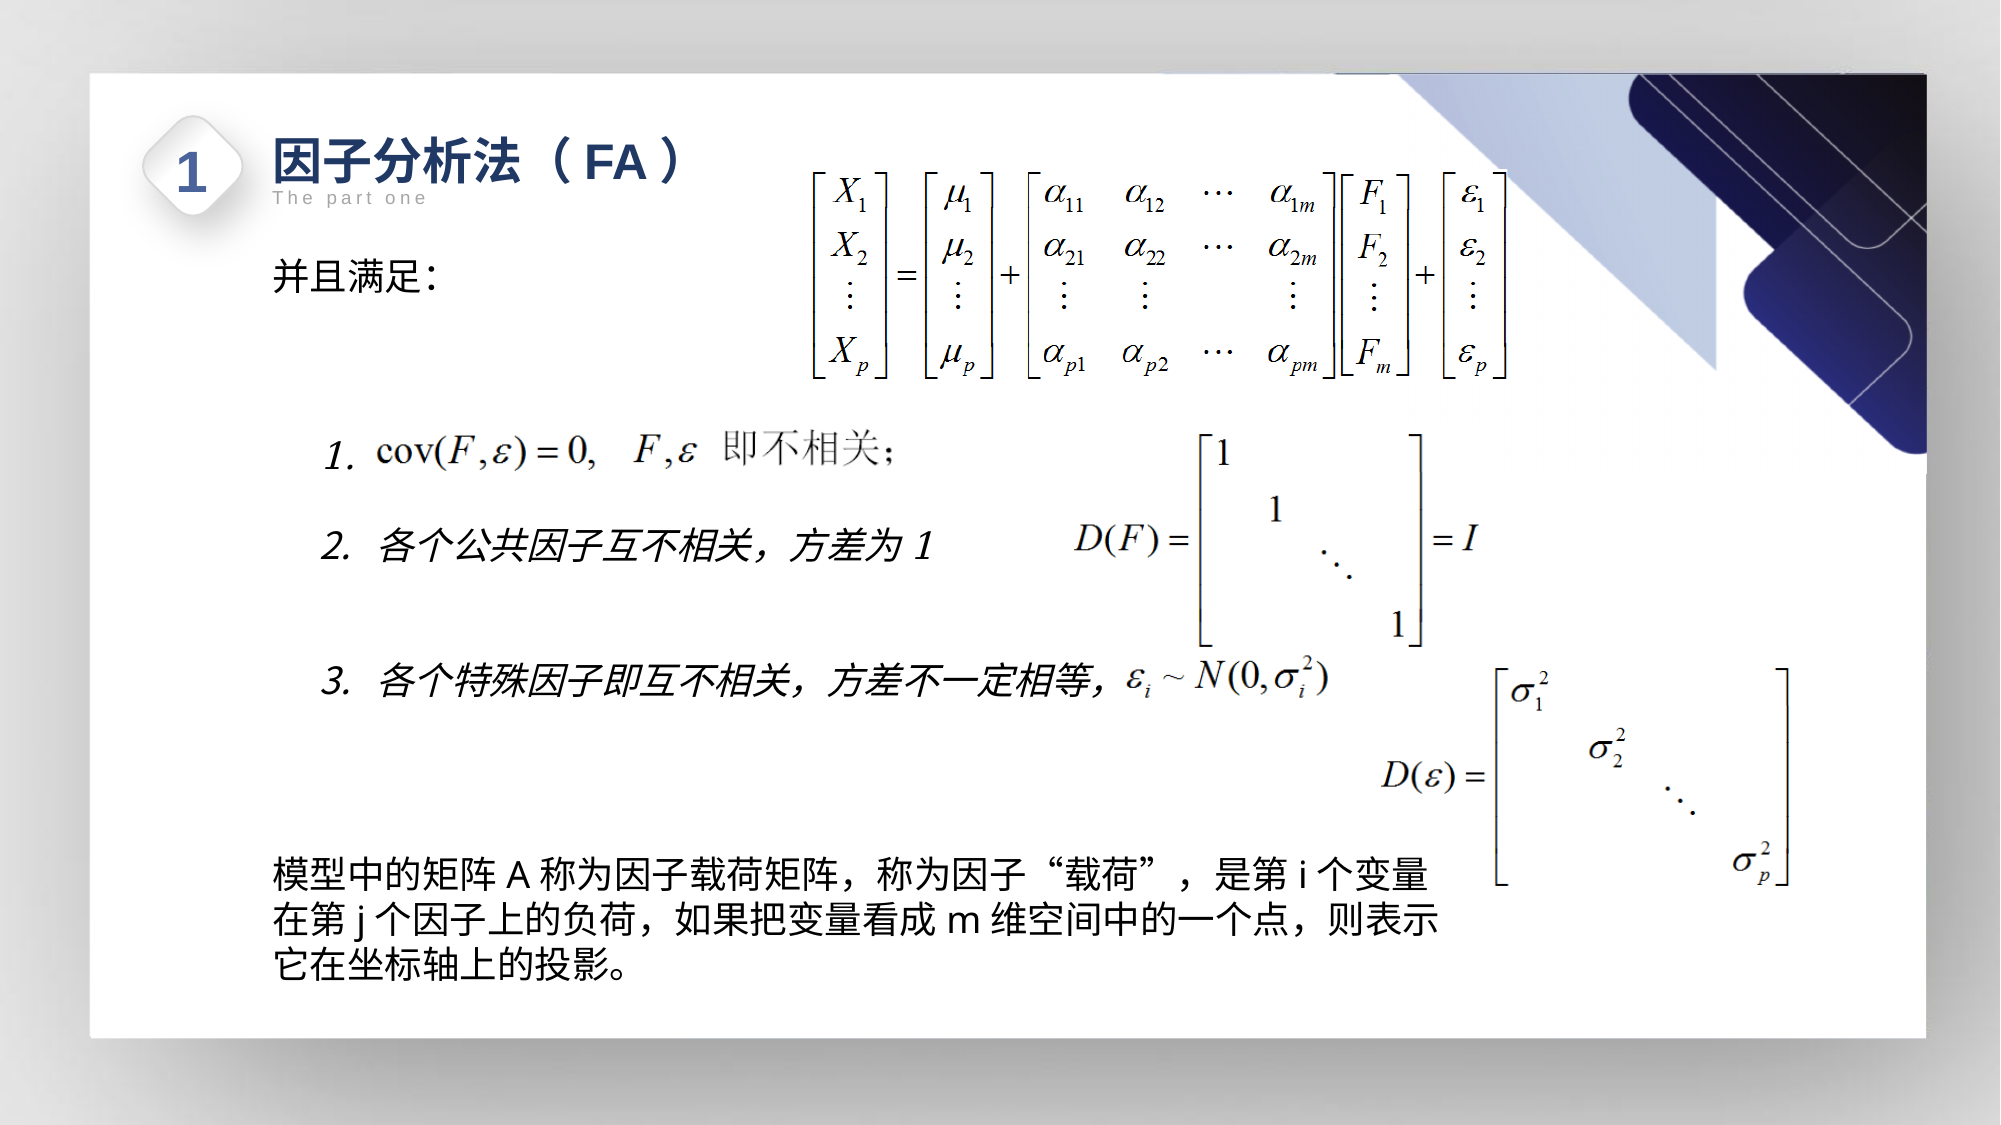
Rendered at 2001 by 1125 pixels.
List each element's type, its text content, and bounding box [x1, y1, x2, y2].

text_box 因子分析法（FA） [257, 121, 789, 197]
text_box The part one [257, 178, 631, 217]
text_box 并且满足： [257, 245, 809, 305]
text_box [151, 124, 235, 213]
picture [0, 0, 2000, 1125]
